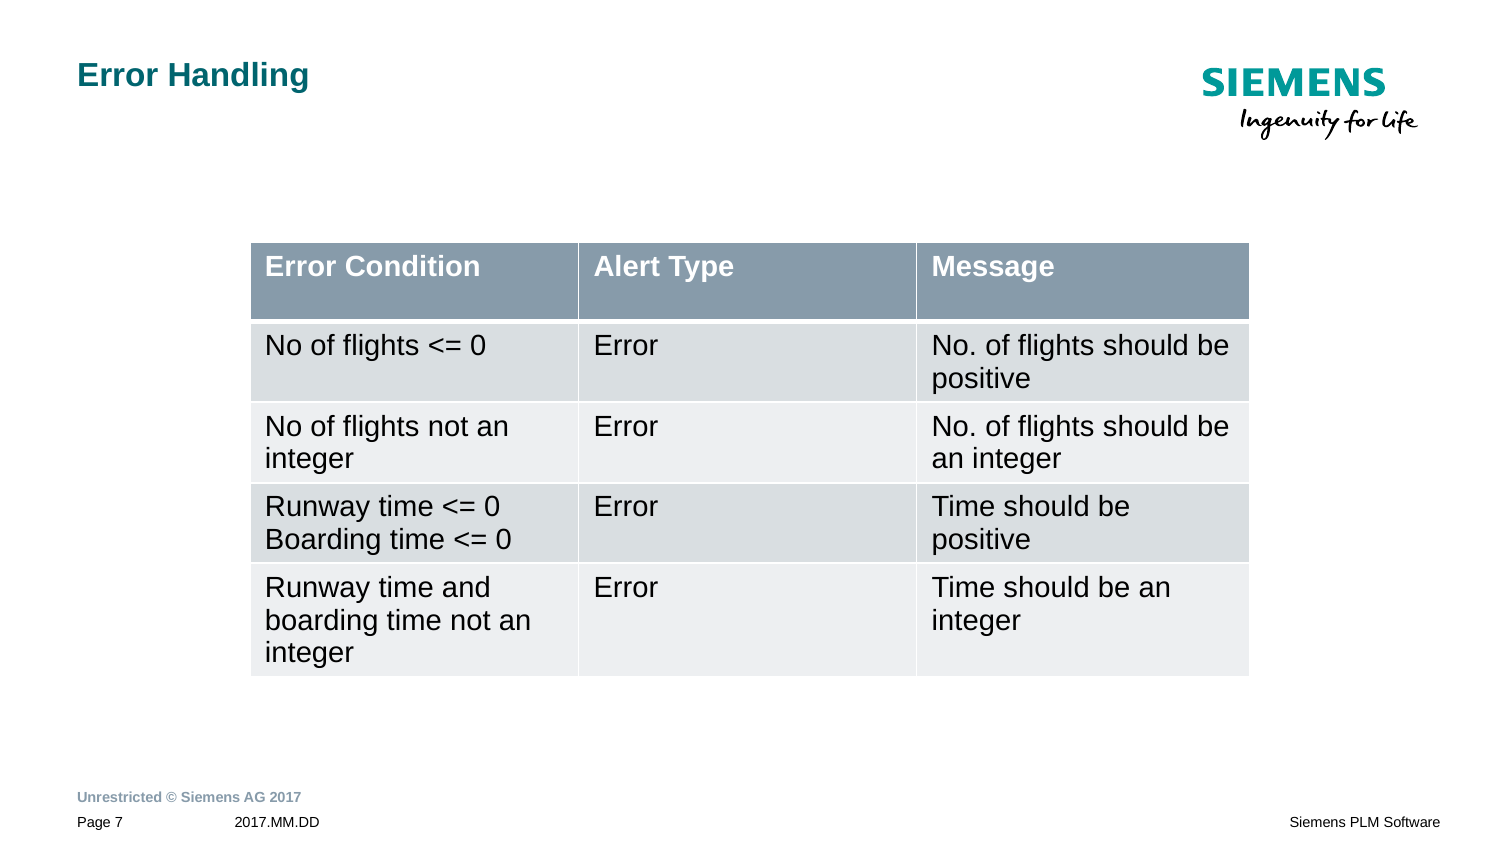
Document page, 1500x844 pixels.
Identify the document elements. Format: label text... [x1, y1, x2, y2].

table_cell Runway time and boarding time not an integer [251, 564, 578, 676]
table_cell Error [579, 324, 916, 401]
table_cell Error [579, 564, 916, 676]
table_cell Error [579, 484, 916, 562]
table_cell No of flights <= 0 [251, 324, 578, 401]
table_cell No. of flights should be positive [917, 324, 1249, 401]
table_cell No of flights not an integer [251, 403, 578, 482]
table_header Alert Type [579, 243, 916, 319]
title Error Handling [0, 0, 1500, 178]
table_cell No. of flights should be an integer [917, 403, 1249, 482]
table_cell Time should be an integer [917, 564, 1249, 676]
table_header Error Condition [251, 243, 578, 319]
table_cell Runway time <= 0 Boarding time <= 0 [251, 484, 578, 562]
table_cell Error [579, 403, 916, 482]
table_header Message [917, 243, 1249, 319]
table_cell Time should be positive [917, 484, 1249, 562]
